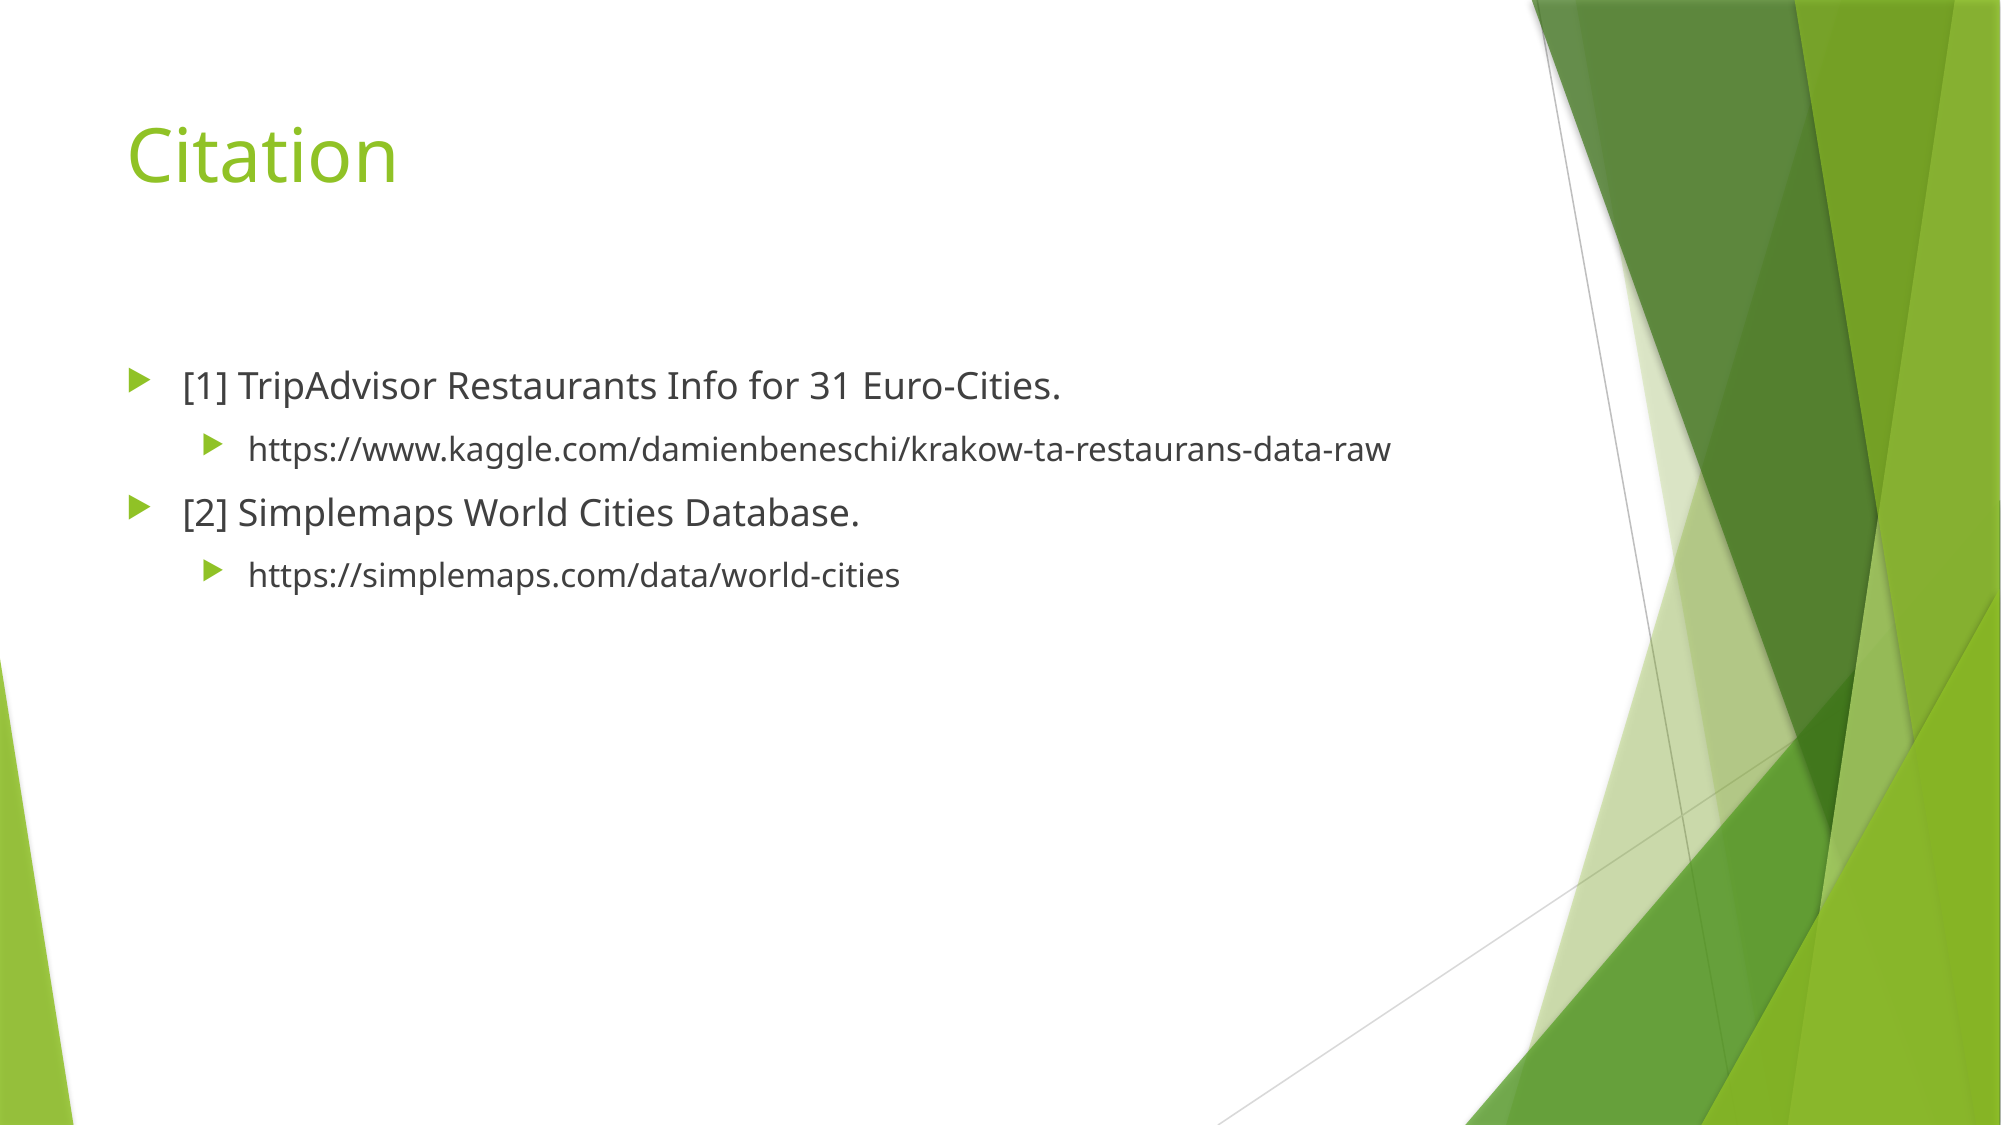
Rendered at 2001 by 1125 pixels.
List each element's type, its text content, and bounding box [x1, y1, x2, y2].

title Citation [111, 99, 1522, 317]
list [1] TripAdvisor Restaurants Info for 31 Euro-Cities. https://www.kaggle.com/damienbeneschi/krakow-ta-restaurans-data-raw [2] Simplemaps World Cities Database. https://simplemaps.com/data/world-cities [111, 354, 1522, 992]
